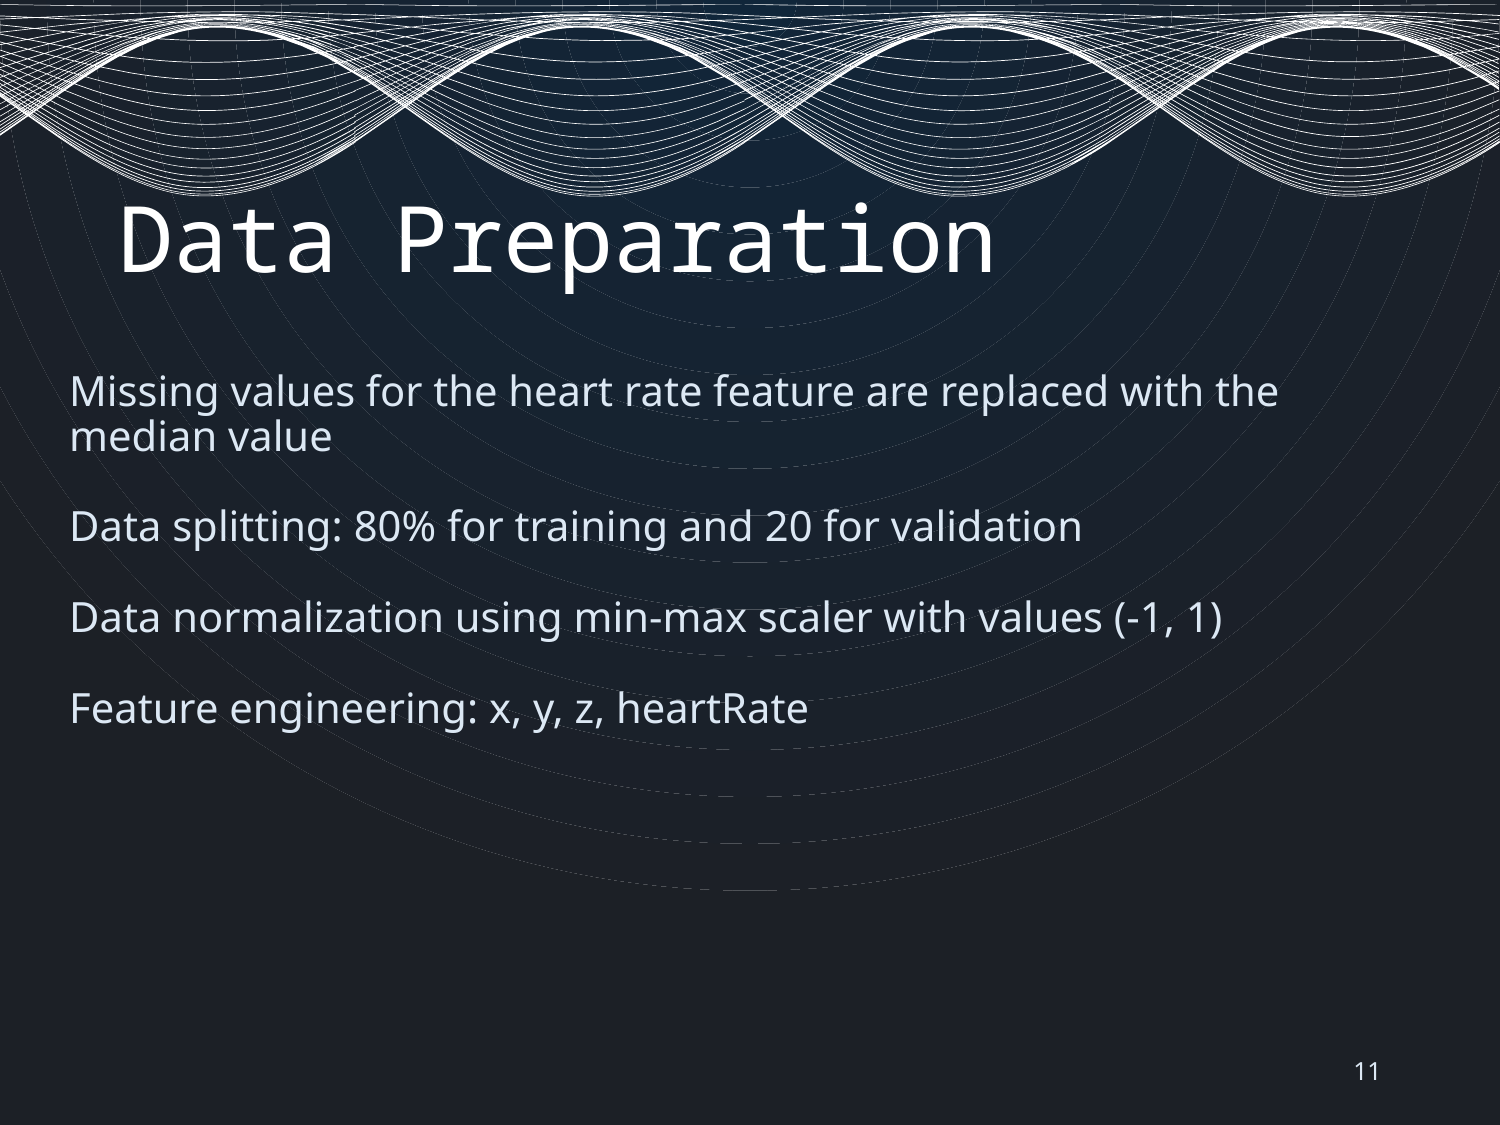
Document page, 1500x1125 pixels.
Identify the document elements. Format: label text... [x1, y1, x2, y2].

list Missing values for the heart rate feature are replaced with the median value Data splitting: 80% for training and 20 for validation Data normalization using min-max scaler with values (-1, 1) Feature engineering: x, y, z, heartRate [54, 362, 1397, 923]
title Data Preparation [103, 168, 1397, 318]
slide_number 11 [1059, 1042, 1397, 1103]
